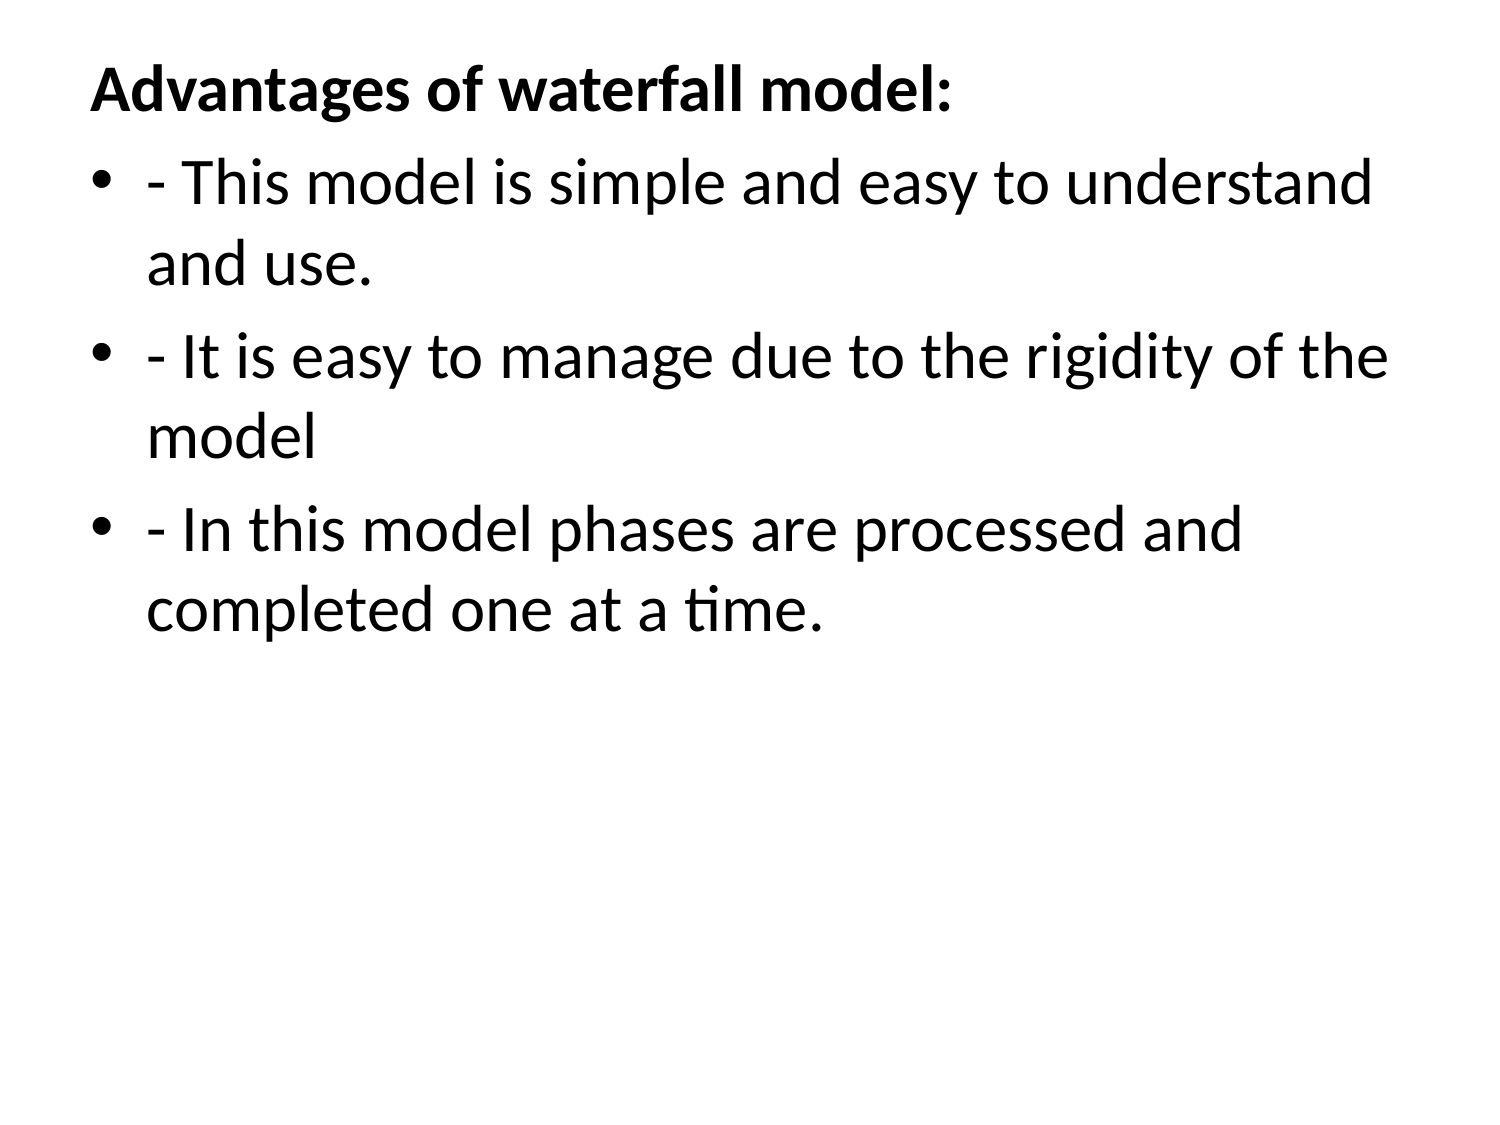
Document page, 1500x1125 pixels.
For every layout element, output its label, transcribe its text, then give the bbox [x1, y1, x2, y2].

list Advantages of waterfall model: - This model is simple and easy to understand and use. - It is easy to manage due to the rigidity of the model - In this model phases are processed and completed one at a time. [75, 37, 1425, 1063]
